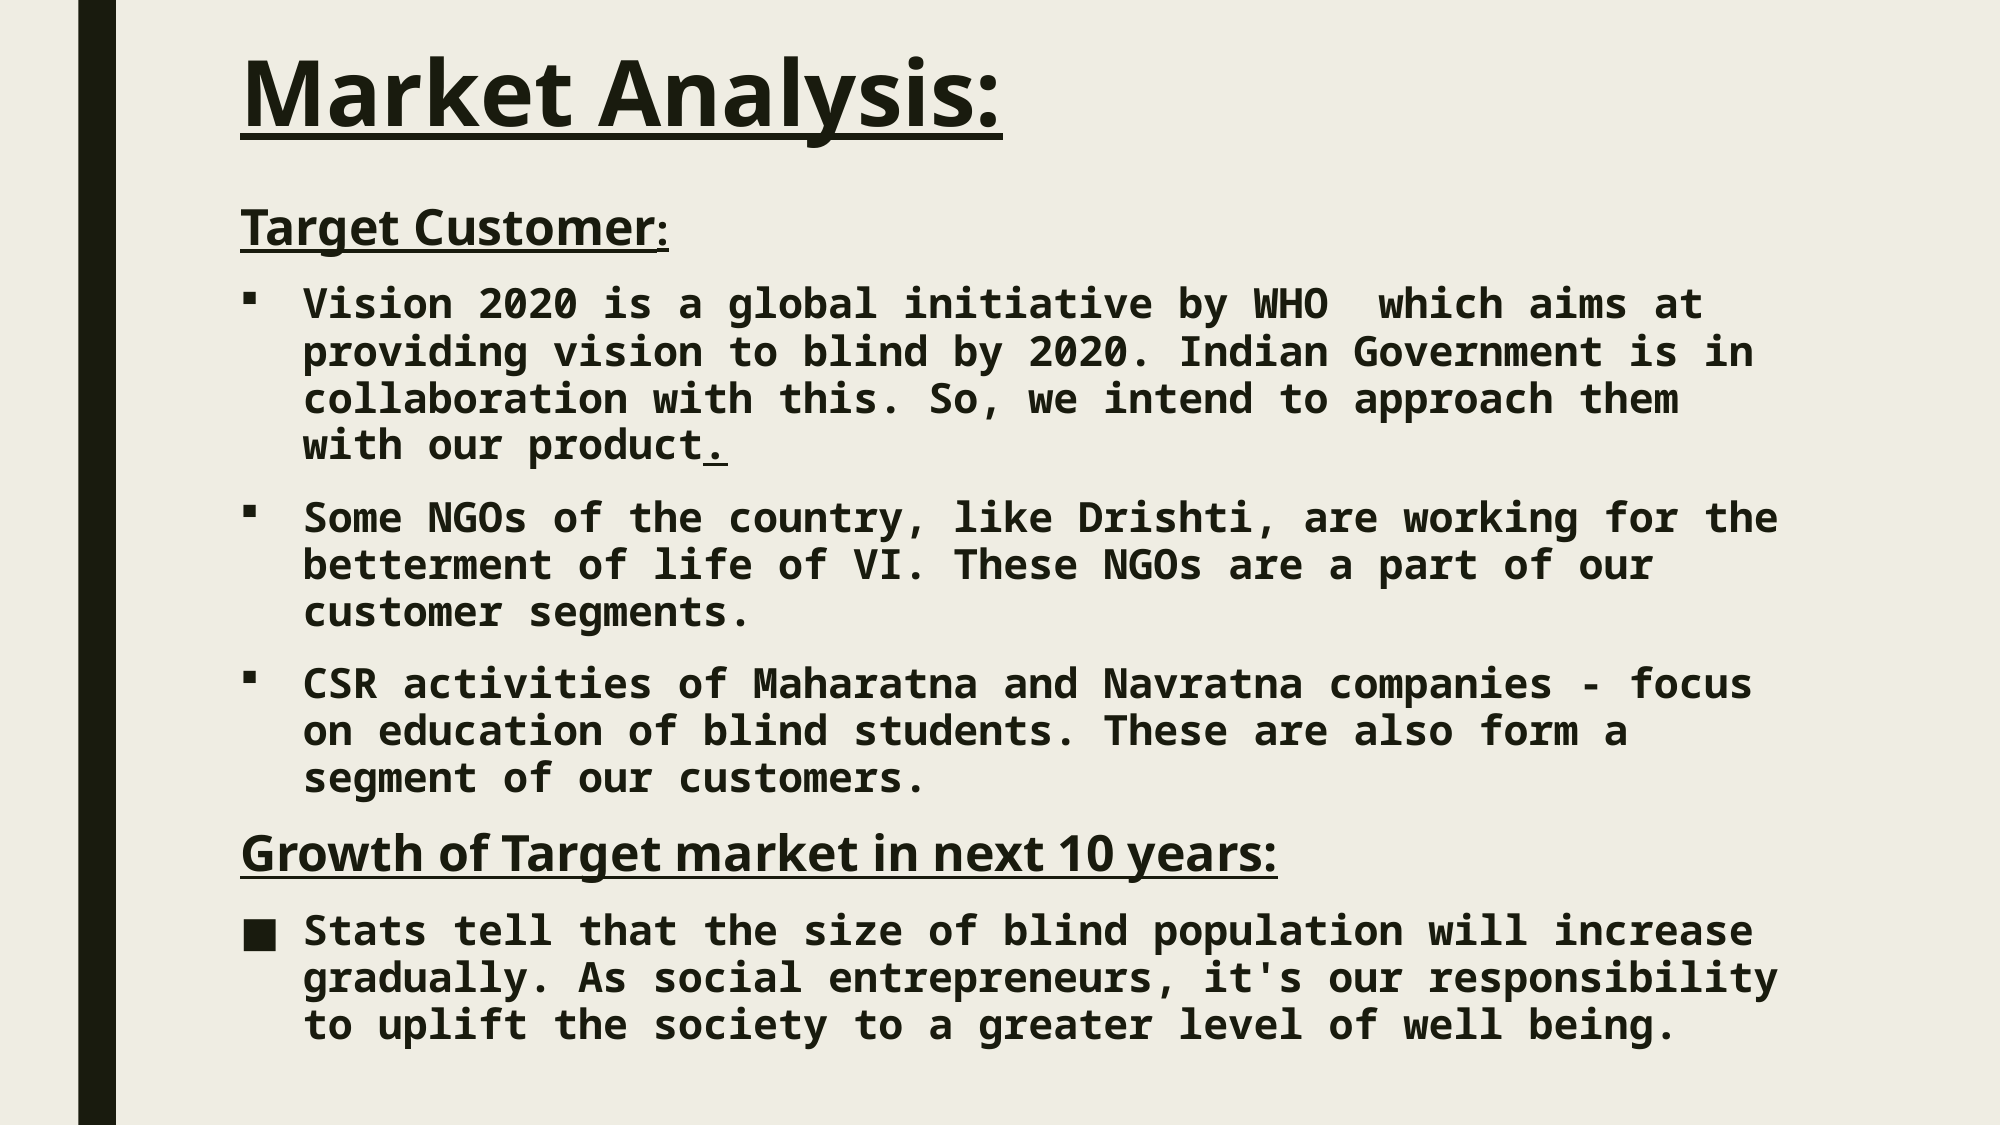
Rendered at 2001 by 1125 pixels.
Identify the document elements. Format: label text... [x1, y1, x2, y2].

title Market Analysis: [225, 40, 1800, 163]
list Target Customer: Vision 2020 is a global initiative by WHO which aims at providing vision to blind by 2020. Indian Government is in collaboration with this. So, we intend to approach them with our product. Some NGOs of the country, like Drishti, are working for the betterment of life of VI. These NGOs are a part of our customer segments. CSR activities of Maharatna and Navratna companies - focus on education of blind students. These are also form a segment of our customers. Growth of Target market in next 10 years: Stats tell that the size of blind population will increase gradually. As social entrepreneurs, it's our responsibility to uplift the society to a greater level of well being. [225, 192, 1800, 1085]
